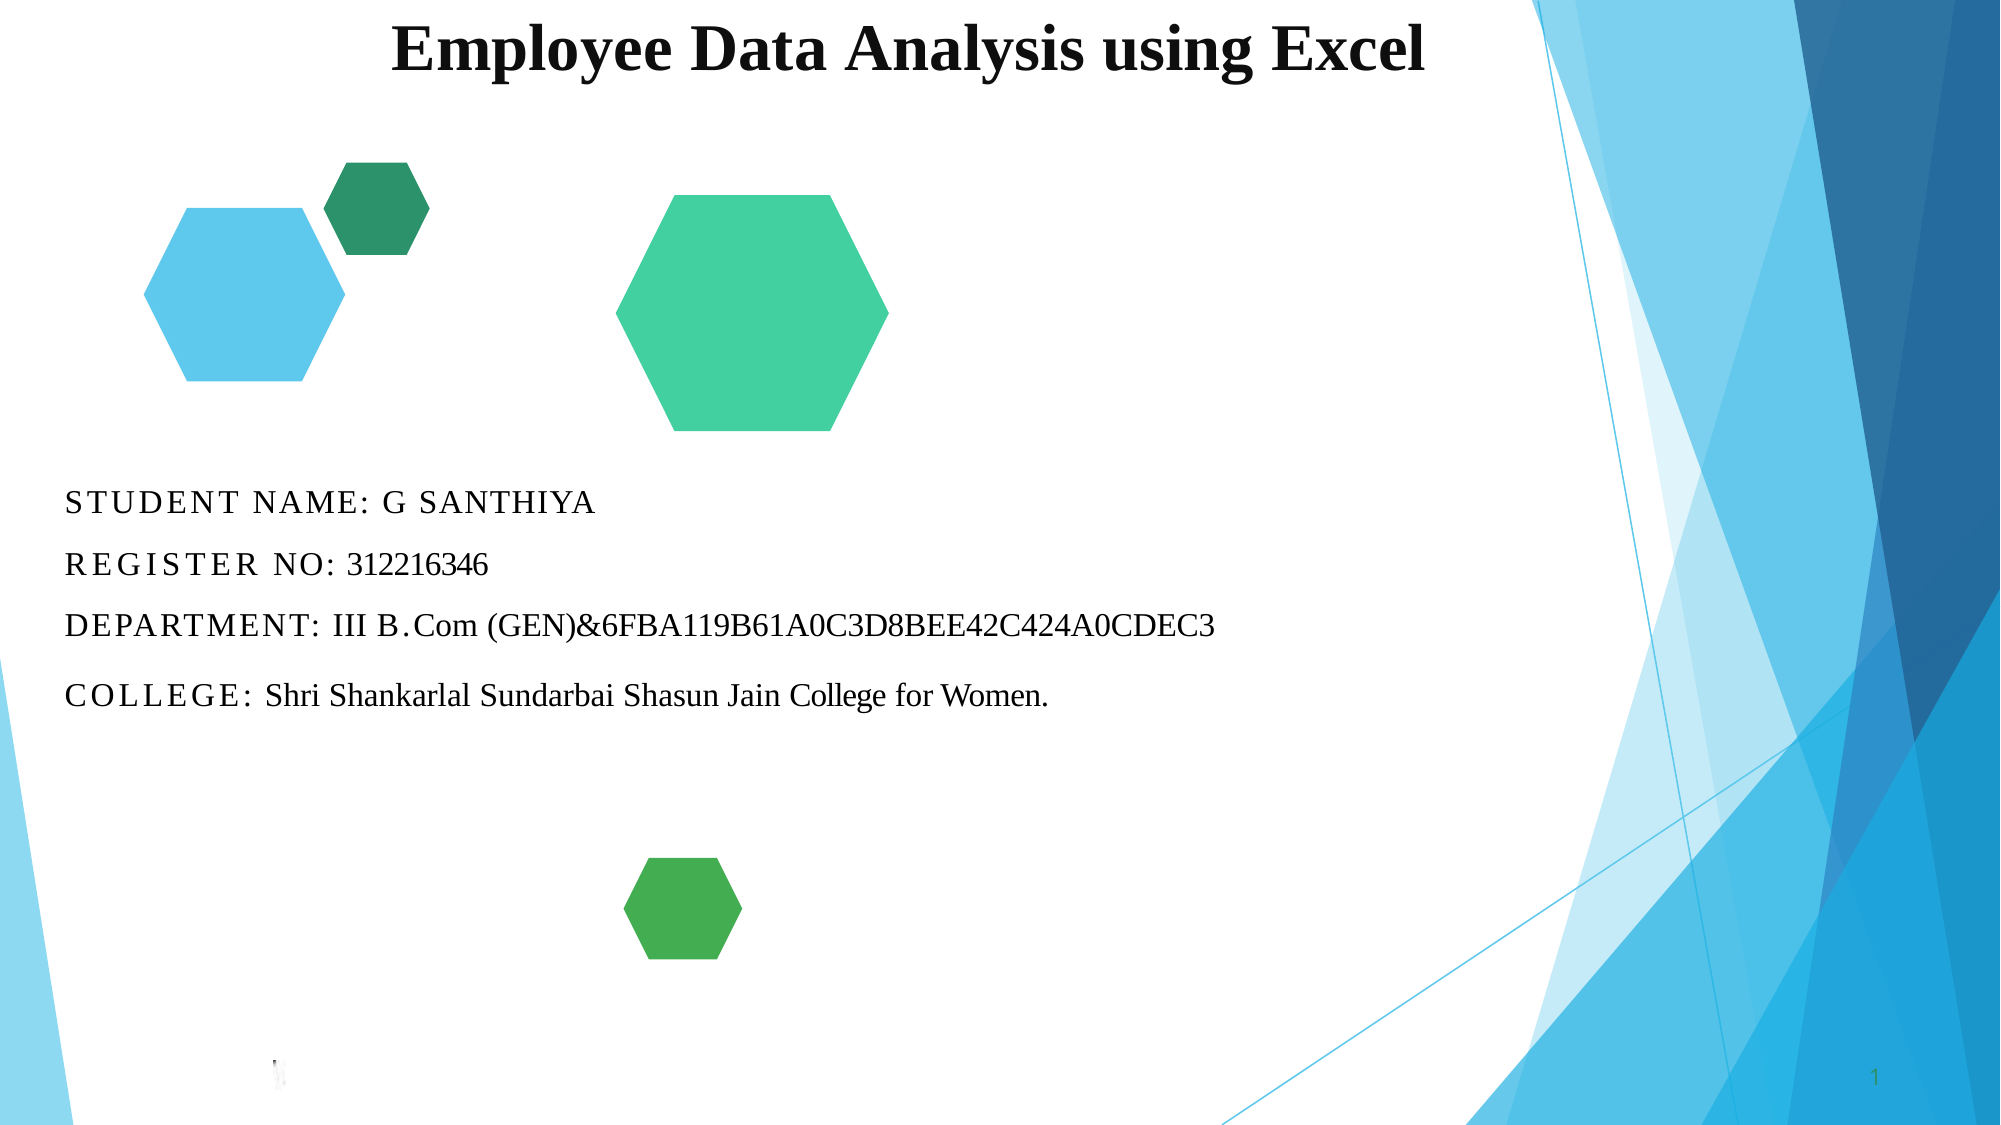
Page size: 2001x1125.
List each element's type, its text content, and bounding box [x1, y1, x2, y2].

picture [273, 1060, 287, 1091]
text_box STUDENT NAME: G SANTHIYA REGISTER NO: 312216346 DEPARTMENT: III B.Com (GEN)&6FBA119B61A0C3D8BEE42C424A0CDEC3 COLLEGE: Shri Shankarlal Sundarbai Shasun Jain College for Women. [62, 457, 1900, 714]
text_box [143, 162, 430, 382]
text_box [623, 857, 743, 960]
text_box [615, 195, 889, 432]
slide_number 1 [1850, 1061, 1890, 1125]
title Employee Data Analysis using Excel [389, 1, 1427, 192]
